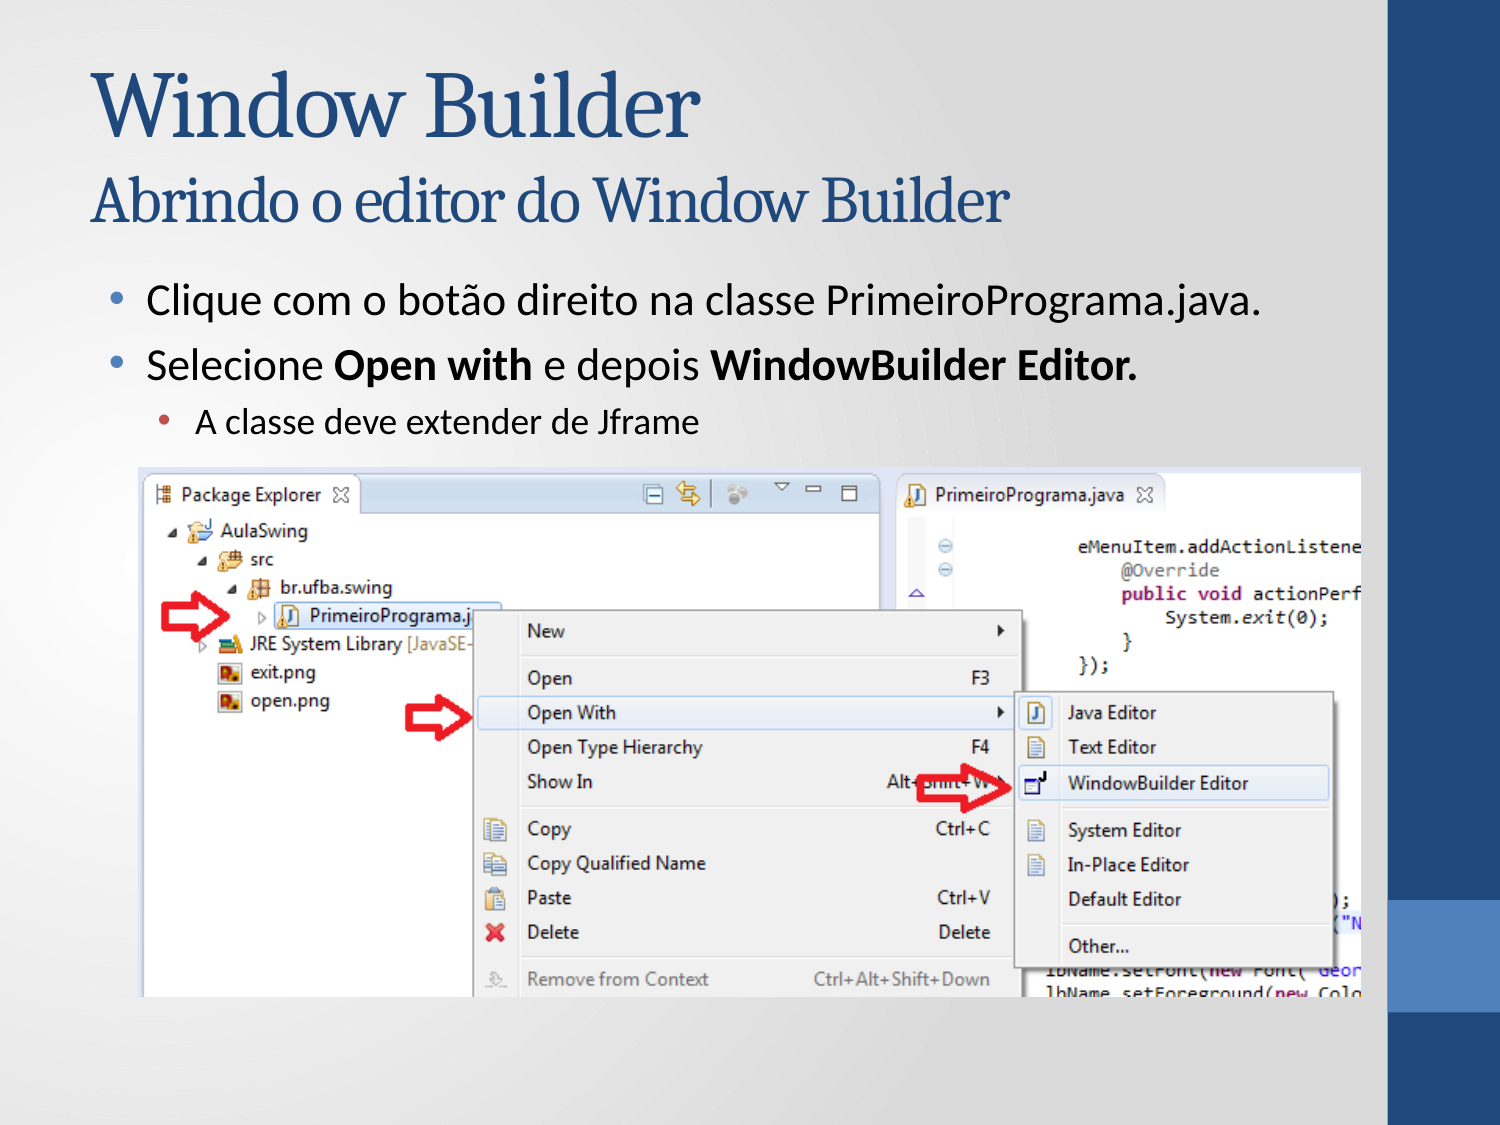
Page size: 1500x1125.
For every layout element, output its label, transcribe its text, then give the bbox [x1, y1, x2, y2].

list Clique com o botão direito na classe PrimeiroPrograma.java. Selecione Open with e depois WindowBuilder Editor. A classe deve extender de Jframe [75, 262, 1325, 1050]
title Window Builder Abrindo o editor do Window Builder [75, 45, 1325, 233]
picture [138, 467, 1362, 997]
